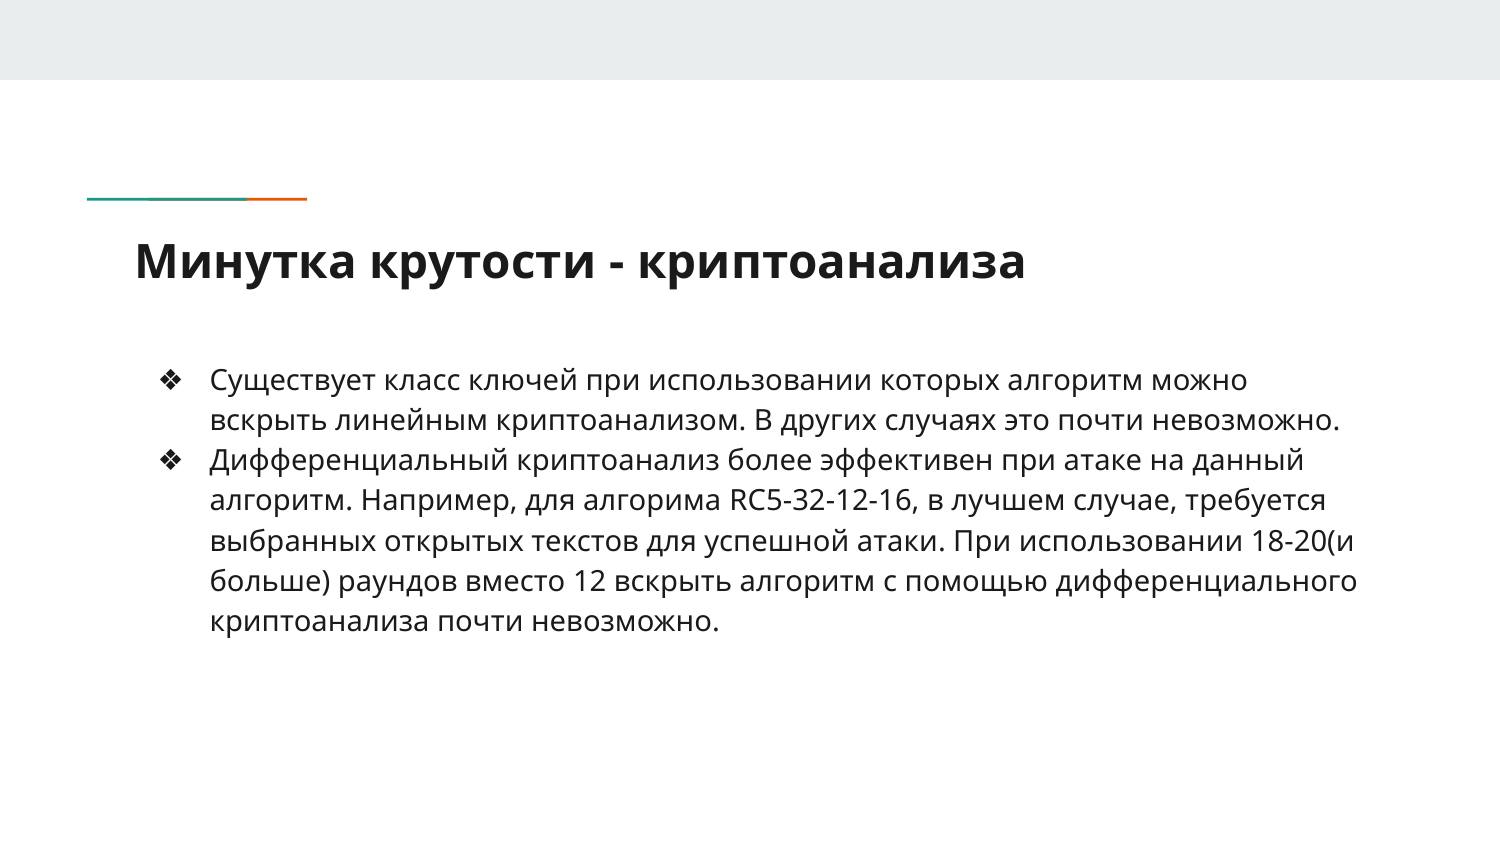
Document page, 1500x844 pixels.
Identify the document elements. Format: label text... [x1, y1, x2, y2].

title Минутка крутости - криптоанализа [119, 216, 1381, 305]
